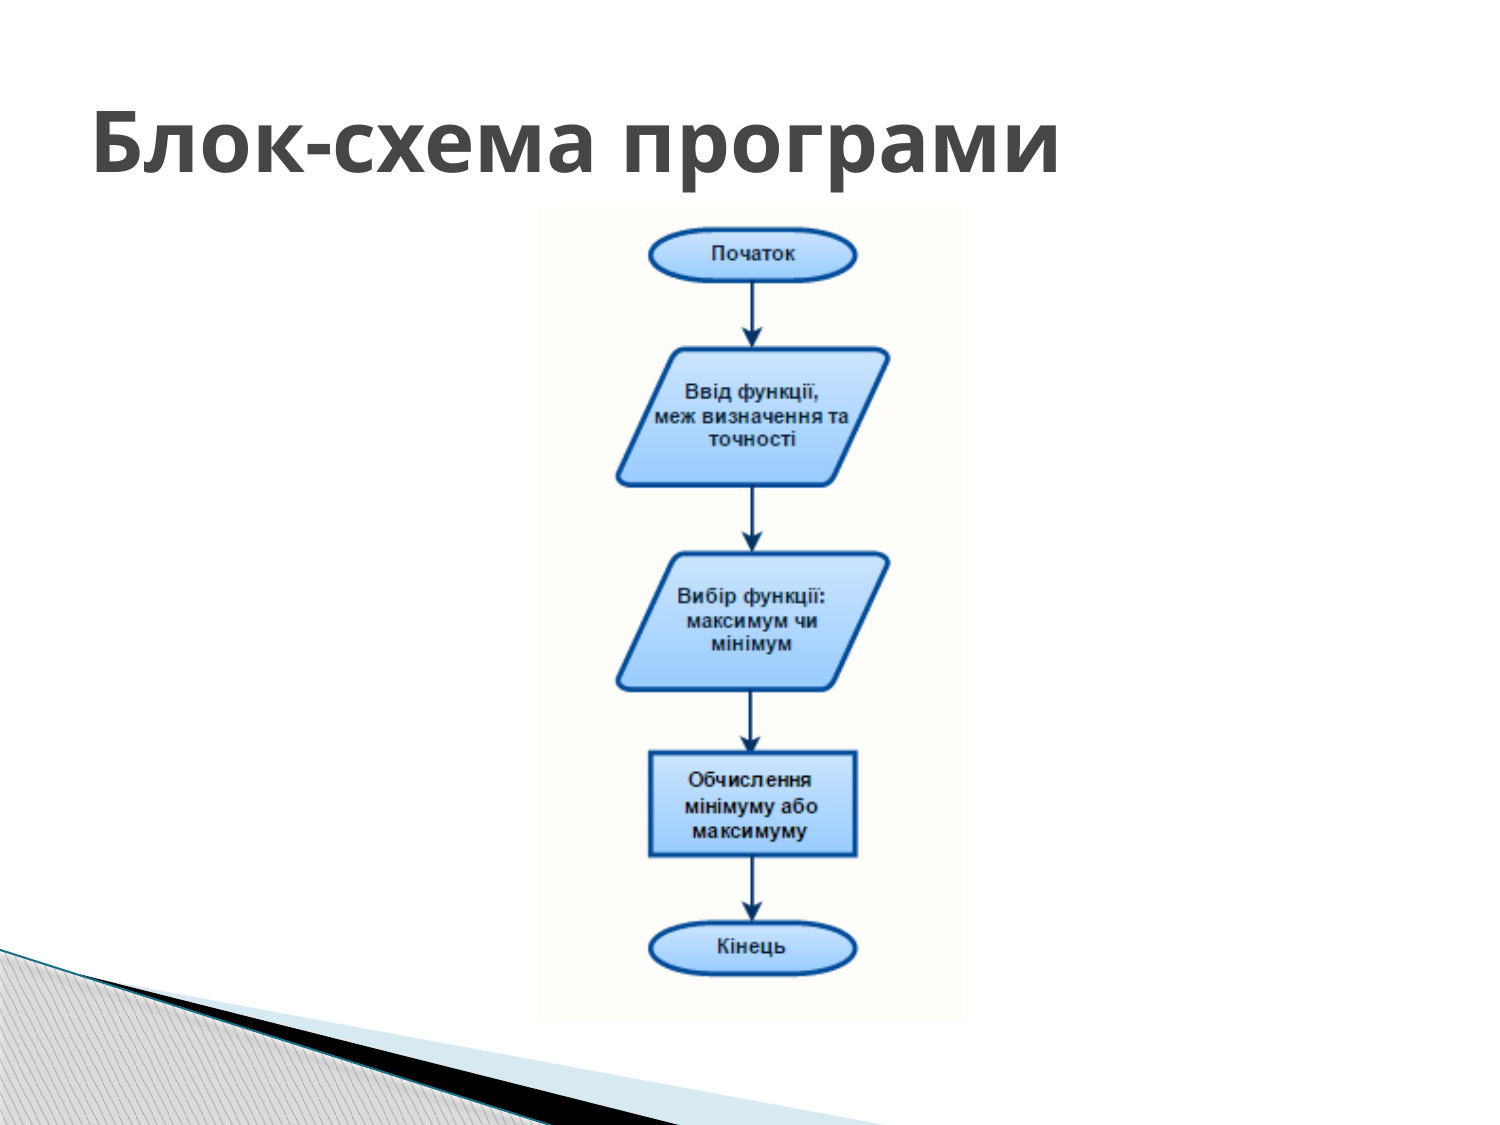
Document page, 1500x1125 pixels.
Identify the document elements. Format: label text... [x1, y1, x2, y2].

title Блок-схема програми [75, 45, 1425, 233]
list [537, 206, 963, 1022]
